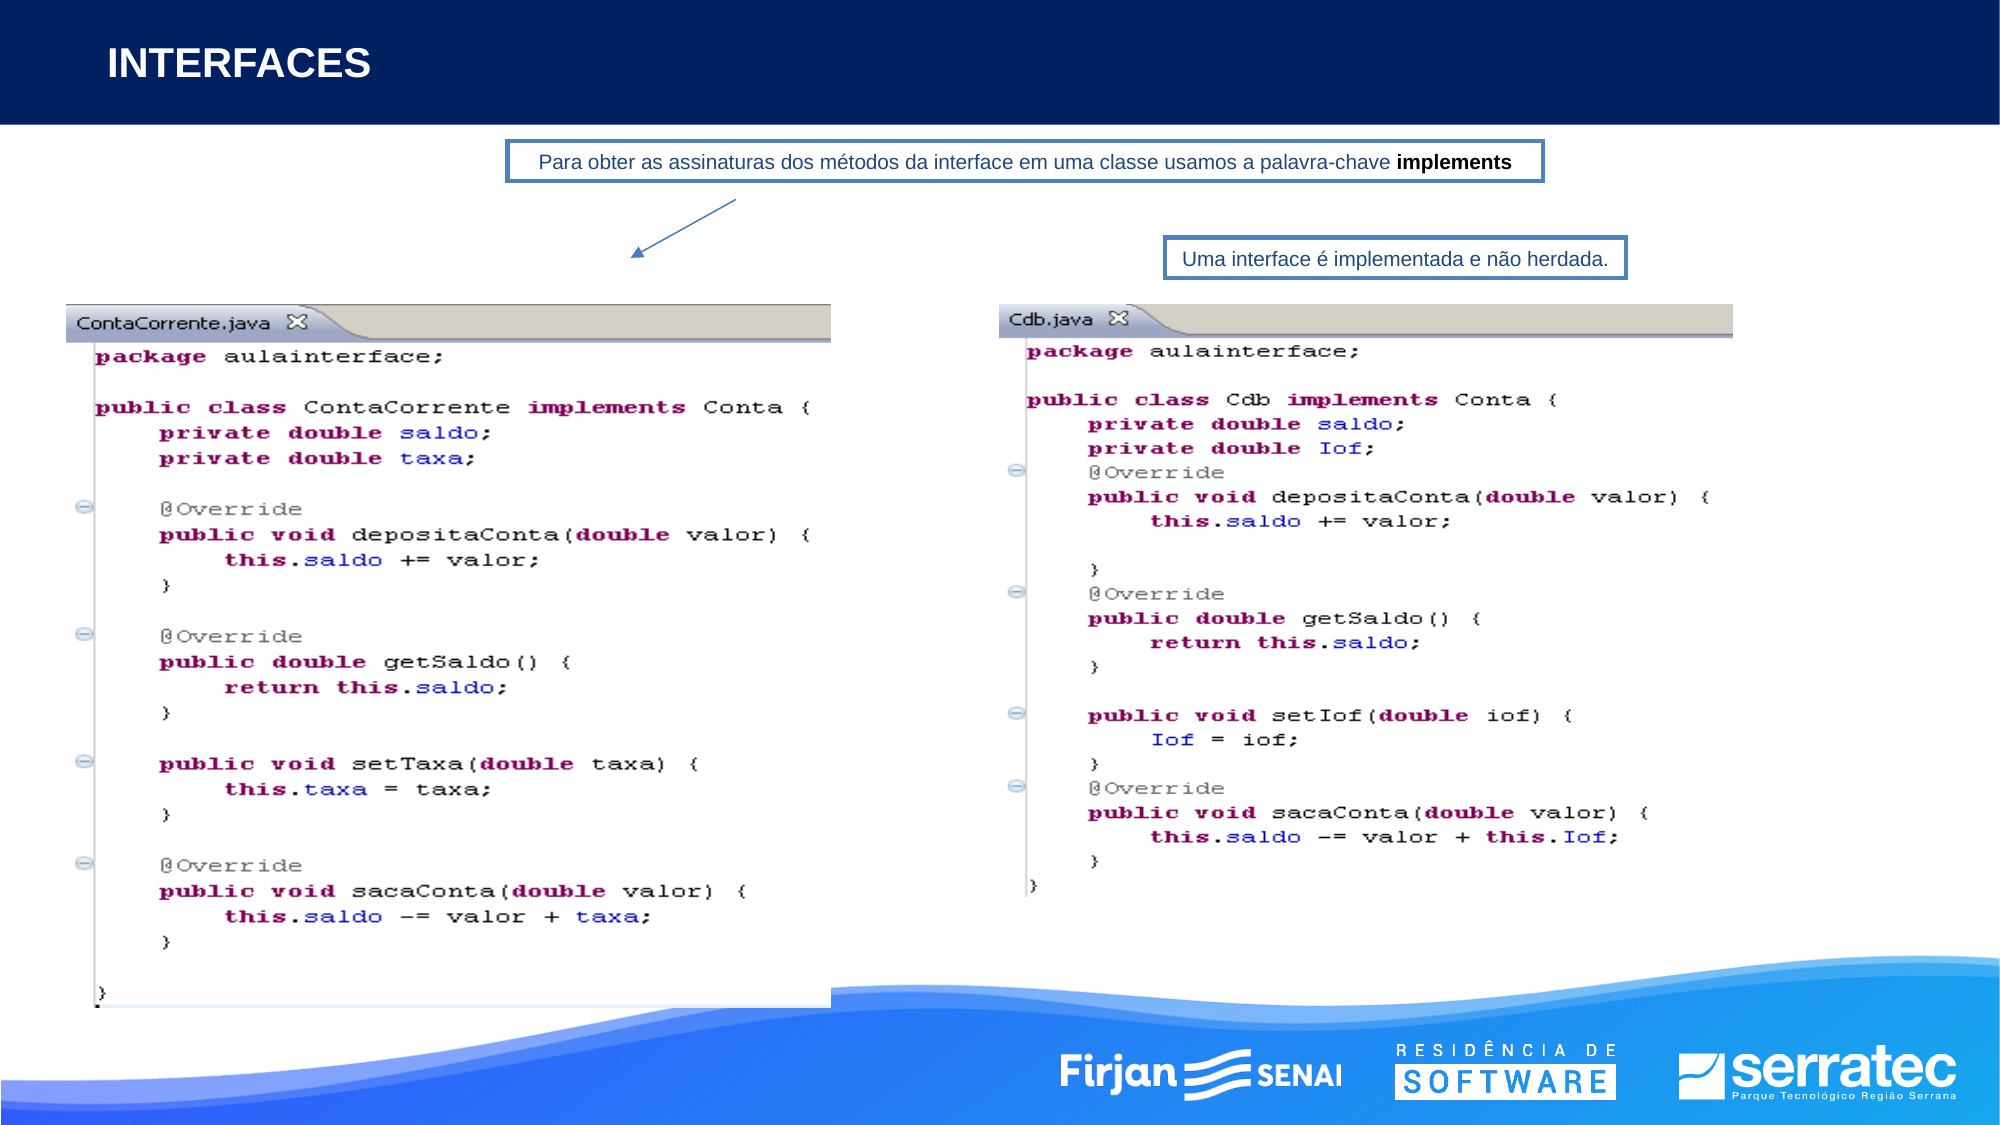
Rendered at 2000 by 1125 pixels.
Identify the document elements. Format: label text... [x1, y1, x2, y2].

picture [1, 304, 2000, 1125]
text_box [630, 199, 737, 258]
picture [999, 304, 1733, 897]
text_box Uma interface é implementada e não herdada. [1165, 237, 1626, 278]
text_box Para obter as assinaturas dos métodos da interface em uma classe usamos a palavra-chave implements [507, 140, 1544, 181]
text_box INTERFACES [92, 27, 387, 94]
